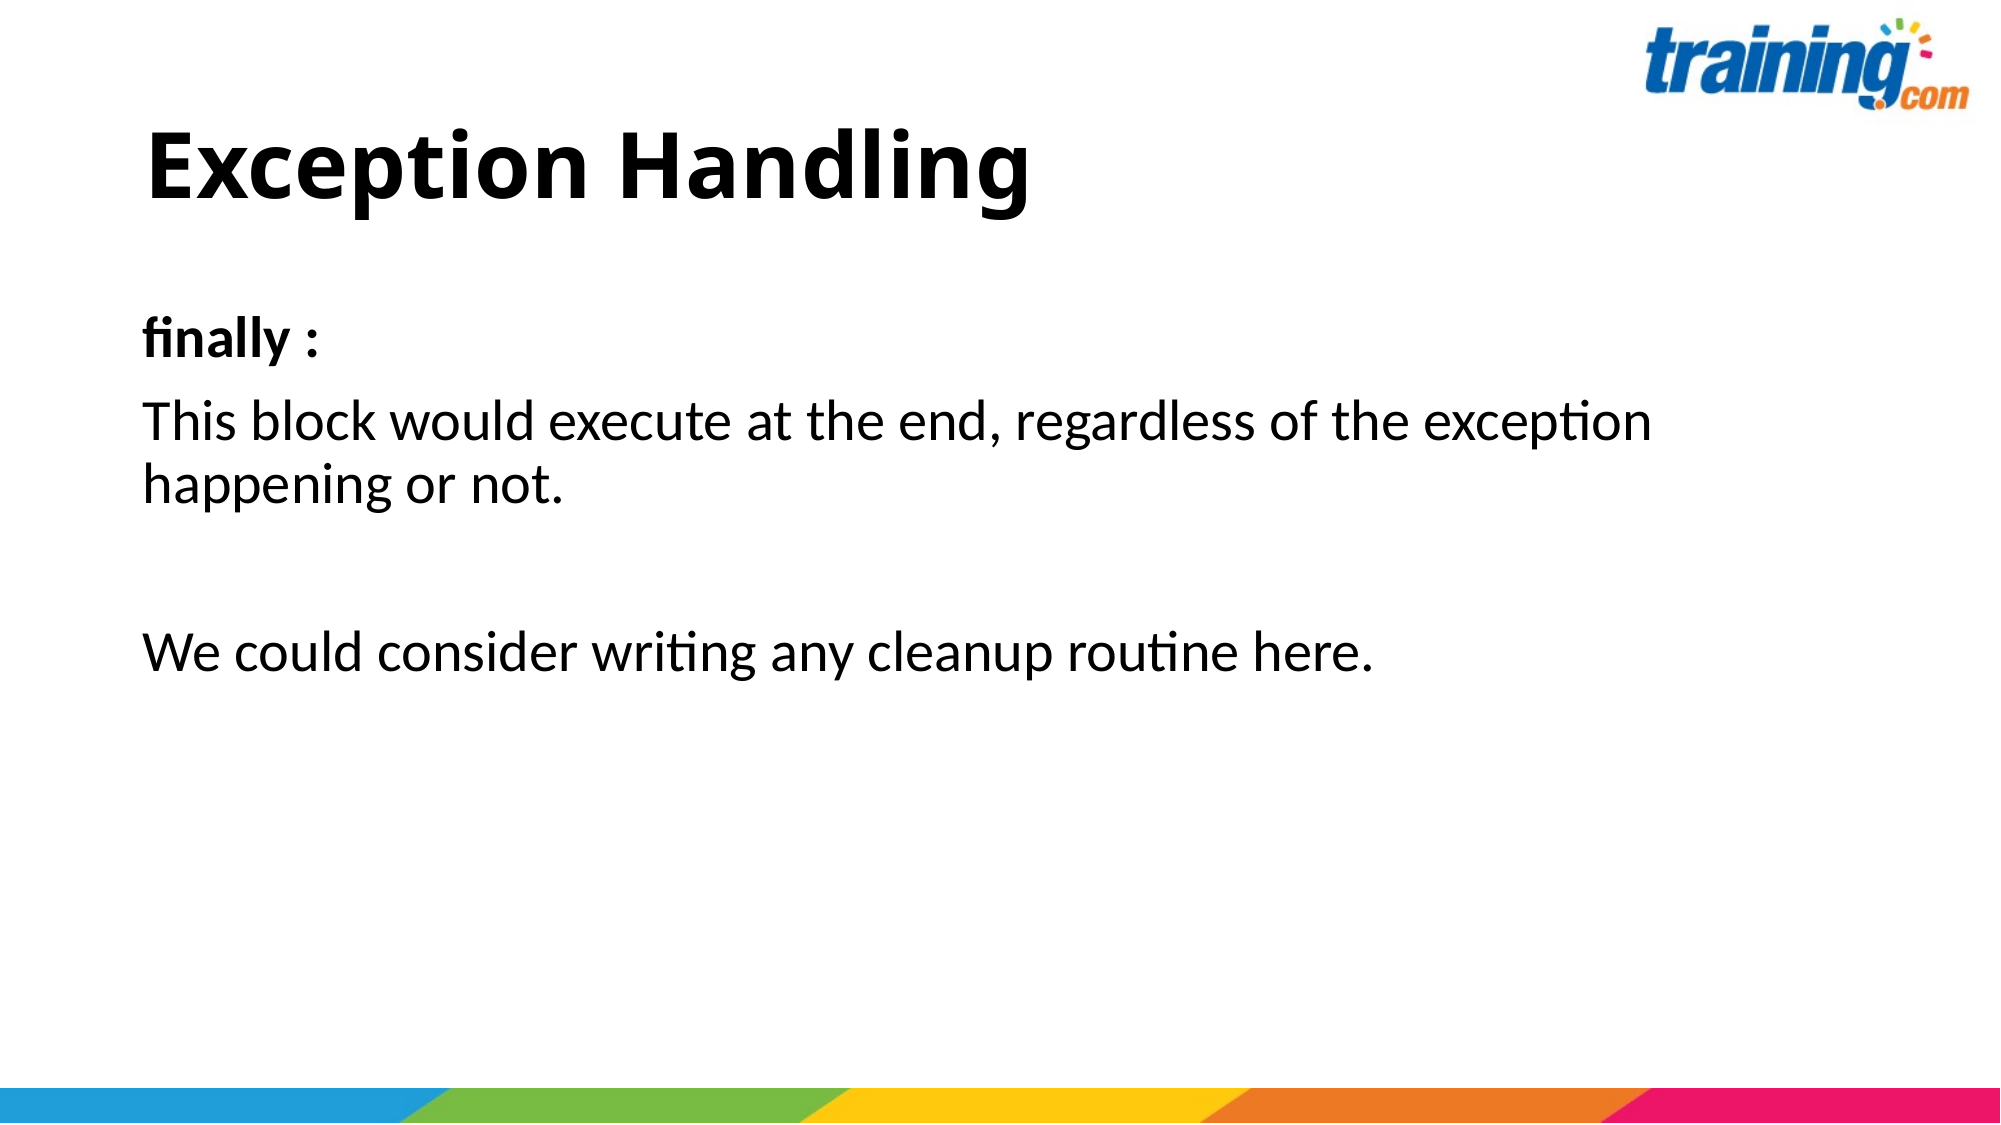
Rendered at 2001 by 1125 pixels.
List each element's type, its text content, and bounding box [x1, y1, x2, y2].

title Exception Handling [136, 59, 1863, 278]
list finally : This block would execute at the end, regardless of the exception happening or not. We could consider writing any cleanup routine here. [134, 298, 1861, 1014]
picture [0, 1088, 2000, 1123]
picture [1629, 0, 1990, 134]
